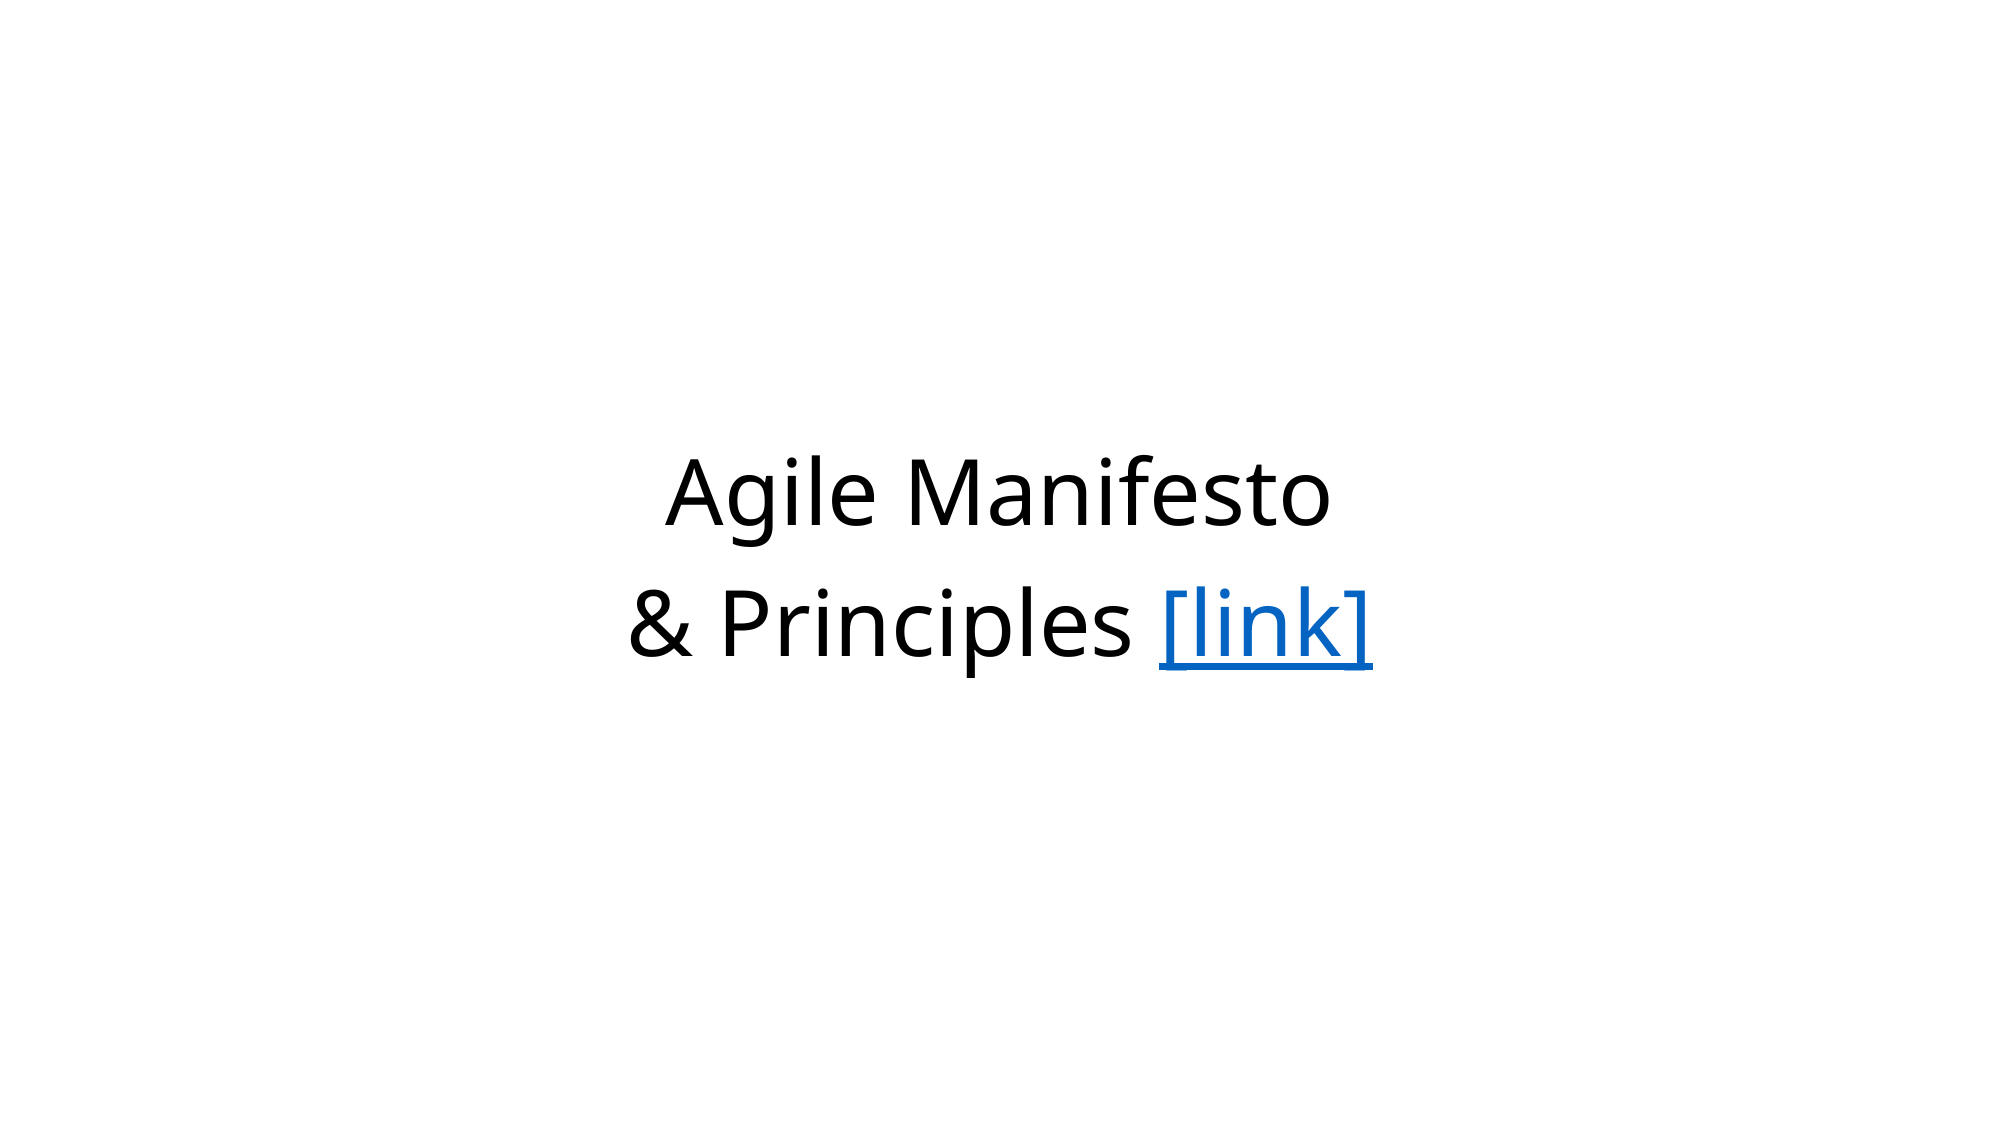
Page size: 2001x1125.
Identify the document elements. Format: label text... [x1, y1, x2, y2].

list Agile Manifesto & Principles [link] [137, 503, 1863, 622]
